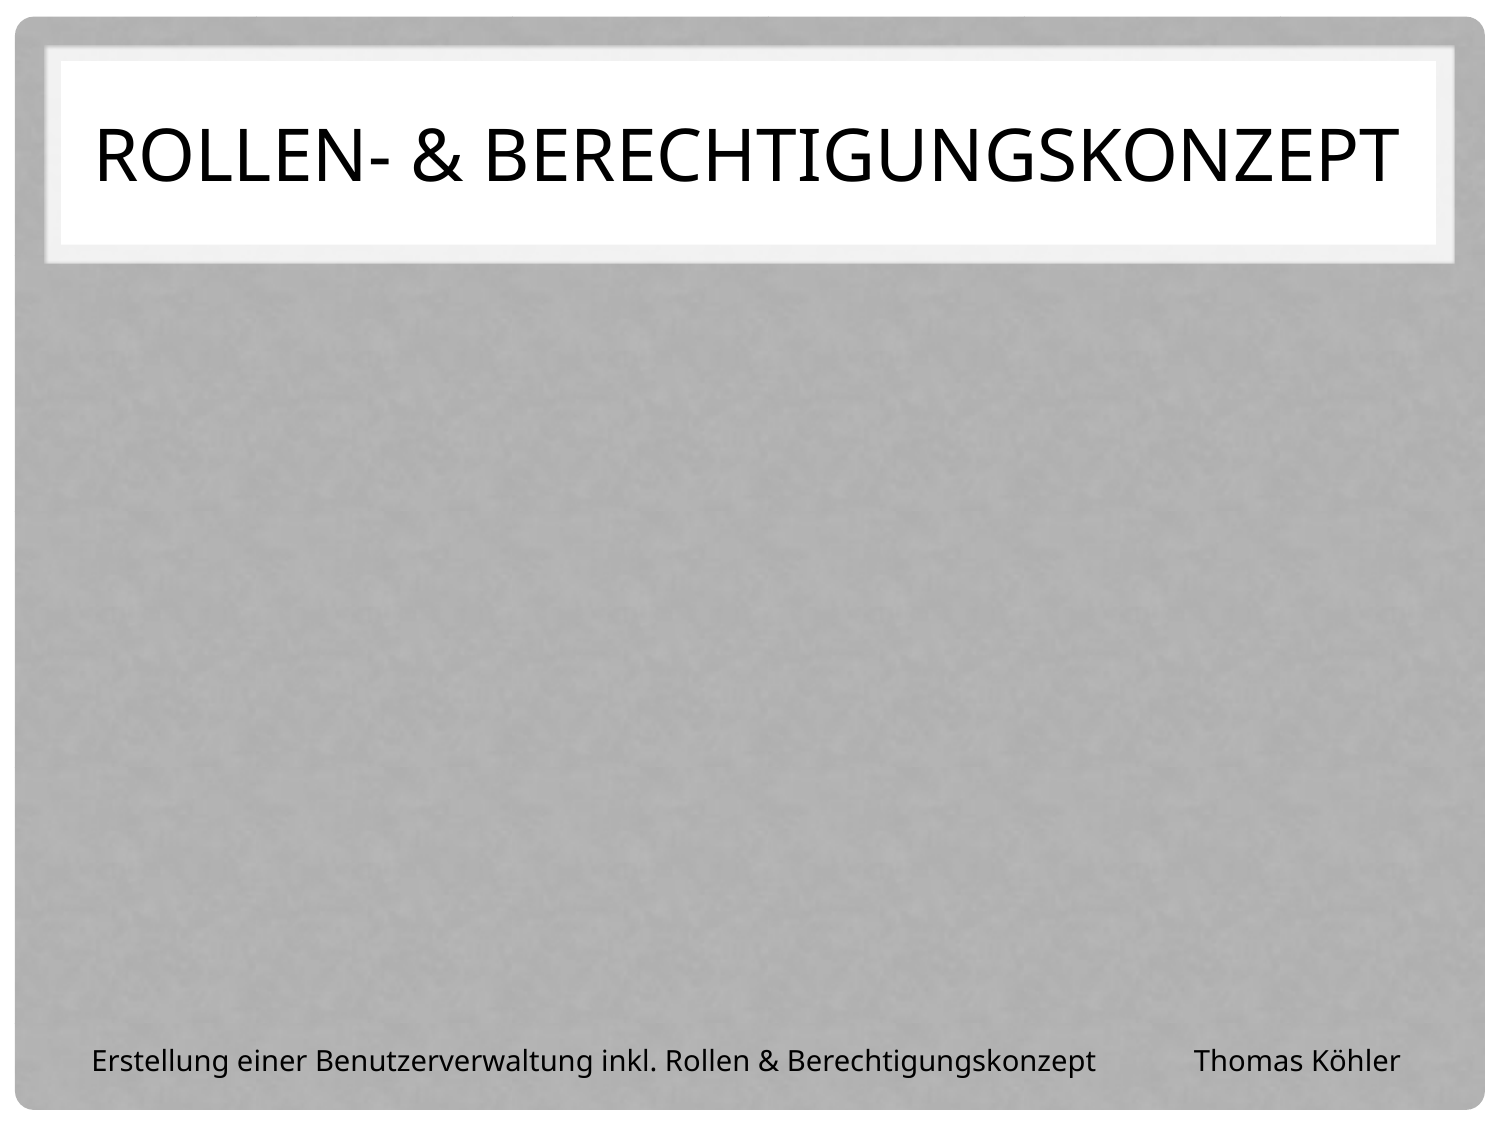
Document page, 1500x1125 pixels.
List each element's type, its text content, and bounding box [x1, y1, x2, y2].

title Rollen- & Berechtigungskonzept [69, 66, 1425, 238]
text_box Erstellung einer Benutzerverwaltung inkl. Rollen & Berechtigungskonzept Thomas Köhler [76, 1034, 1424, 1085]
